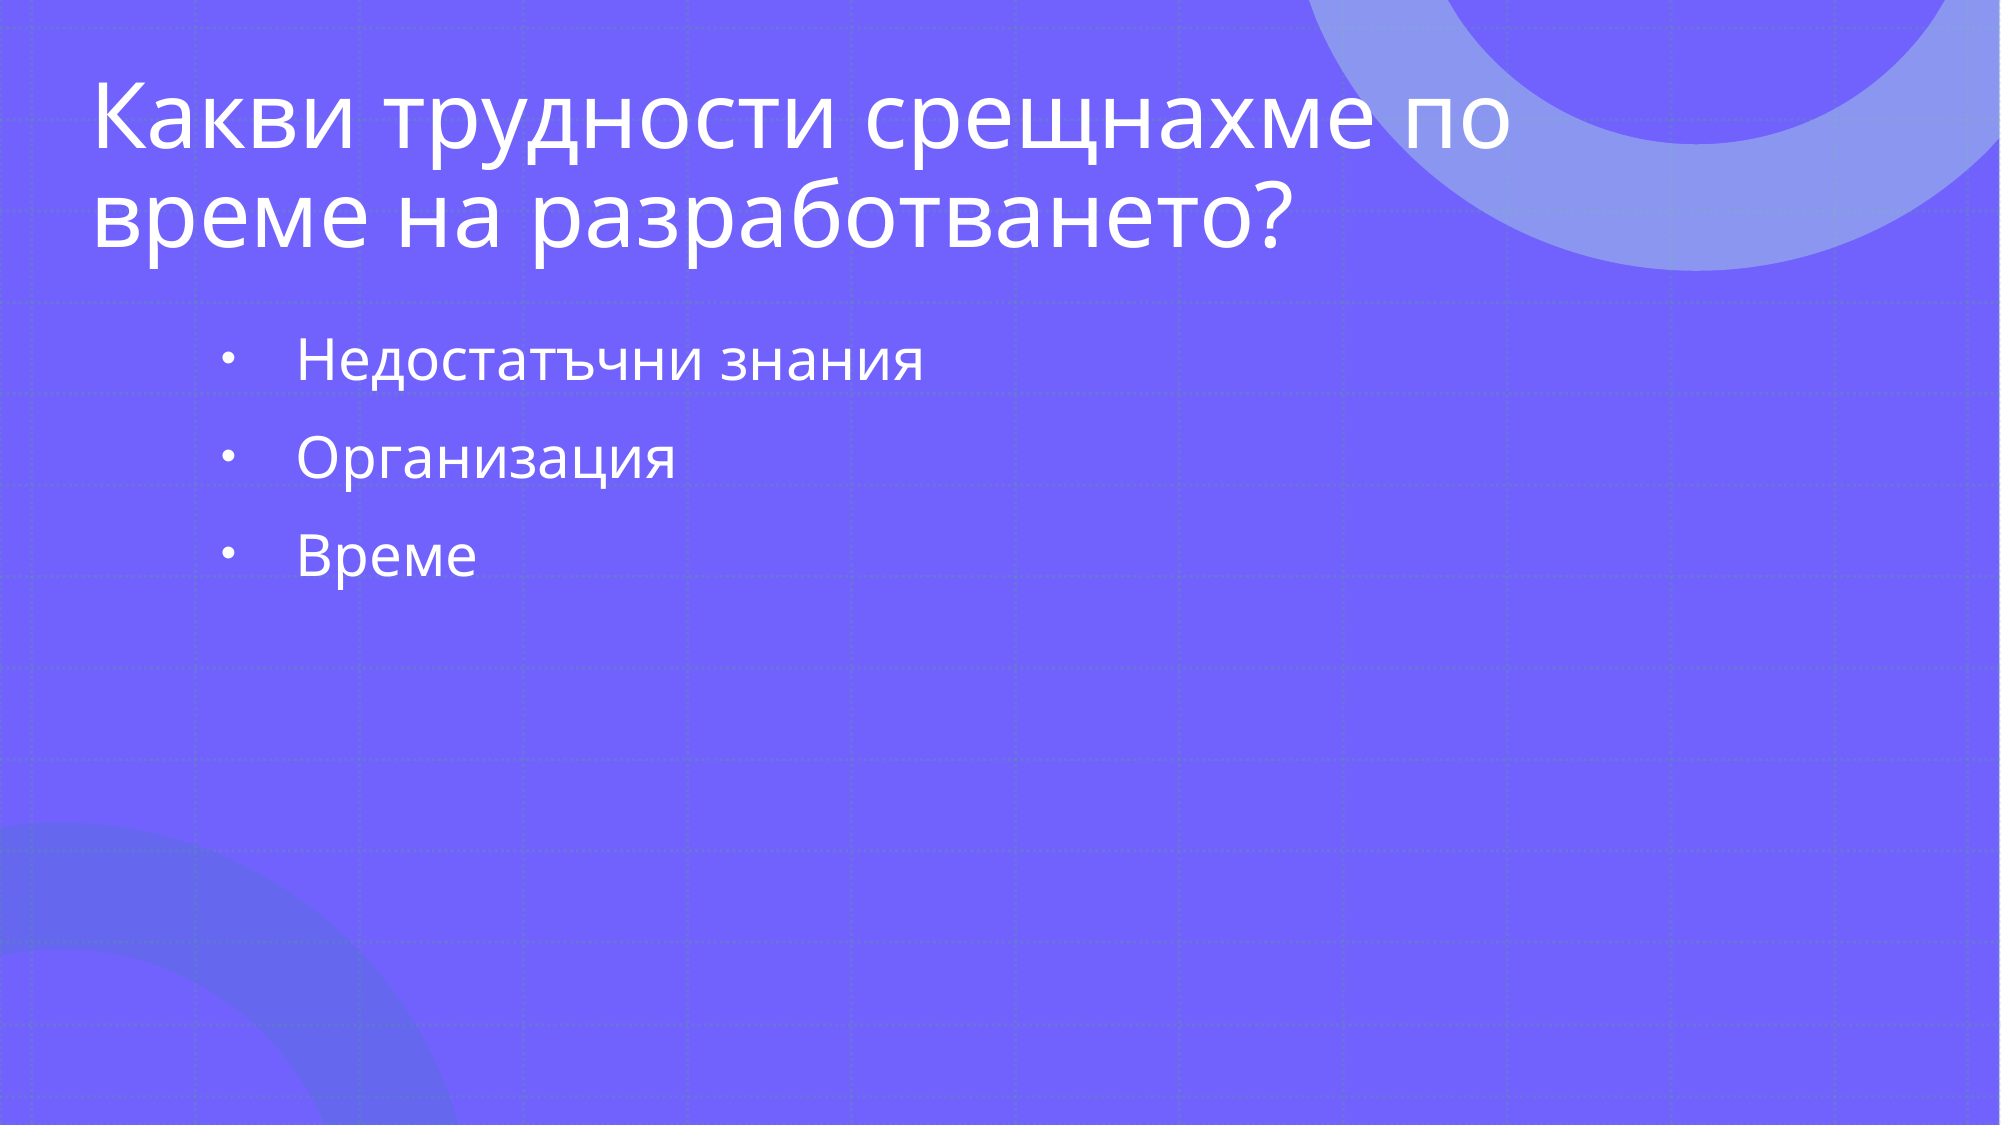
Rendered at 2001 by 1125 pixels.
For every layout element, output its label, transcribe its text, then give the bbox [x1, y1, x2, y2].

title Какви трудности срещнахме по време на разработването? [75, 59, 1834, 278]
list Недостатъчни знания Организация Време [205, 307, 1965, 1022]
